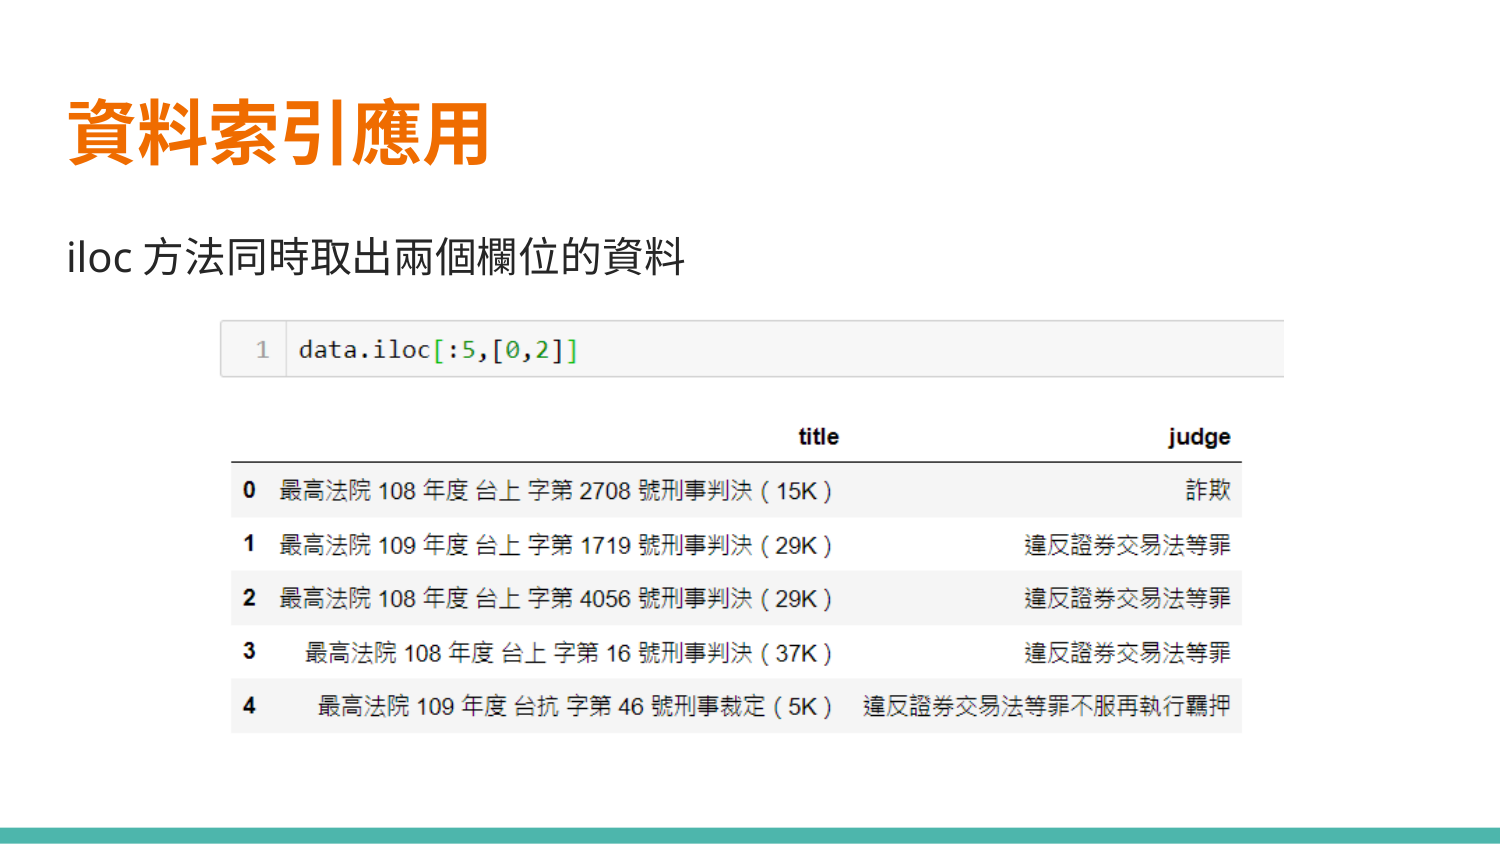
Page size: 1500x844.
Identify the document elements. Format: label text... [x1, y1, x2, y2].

title 資料索引應用 [51, 72, 1449, 189]
list iloc方法同時取出兩個欄位的資料 [51, 207, 1449, 750]
picture [215, 309, 1285, 750]
